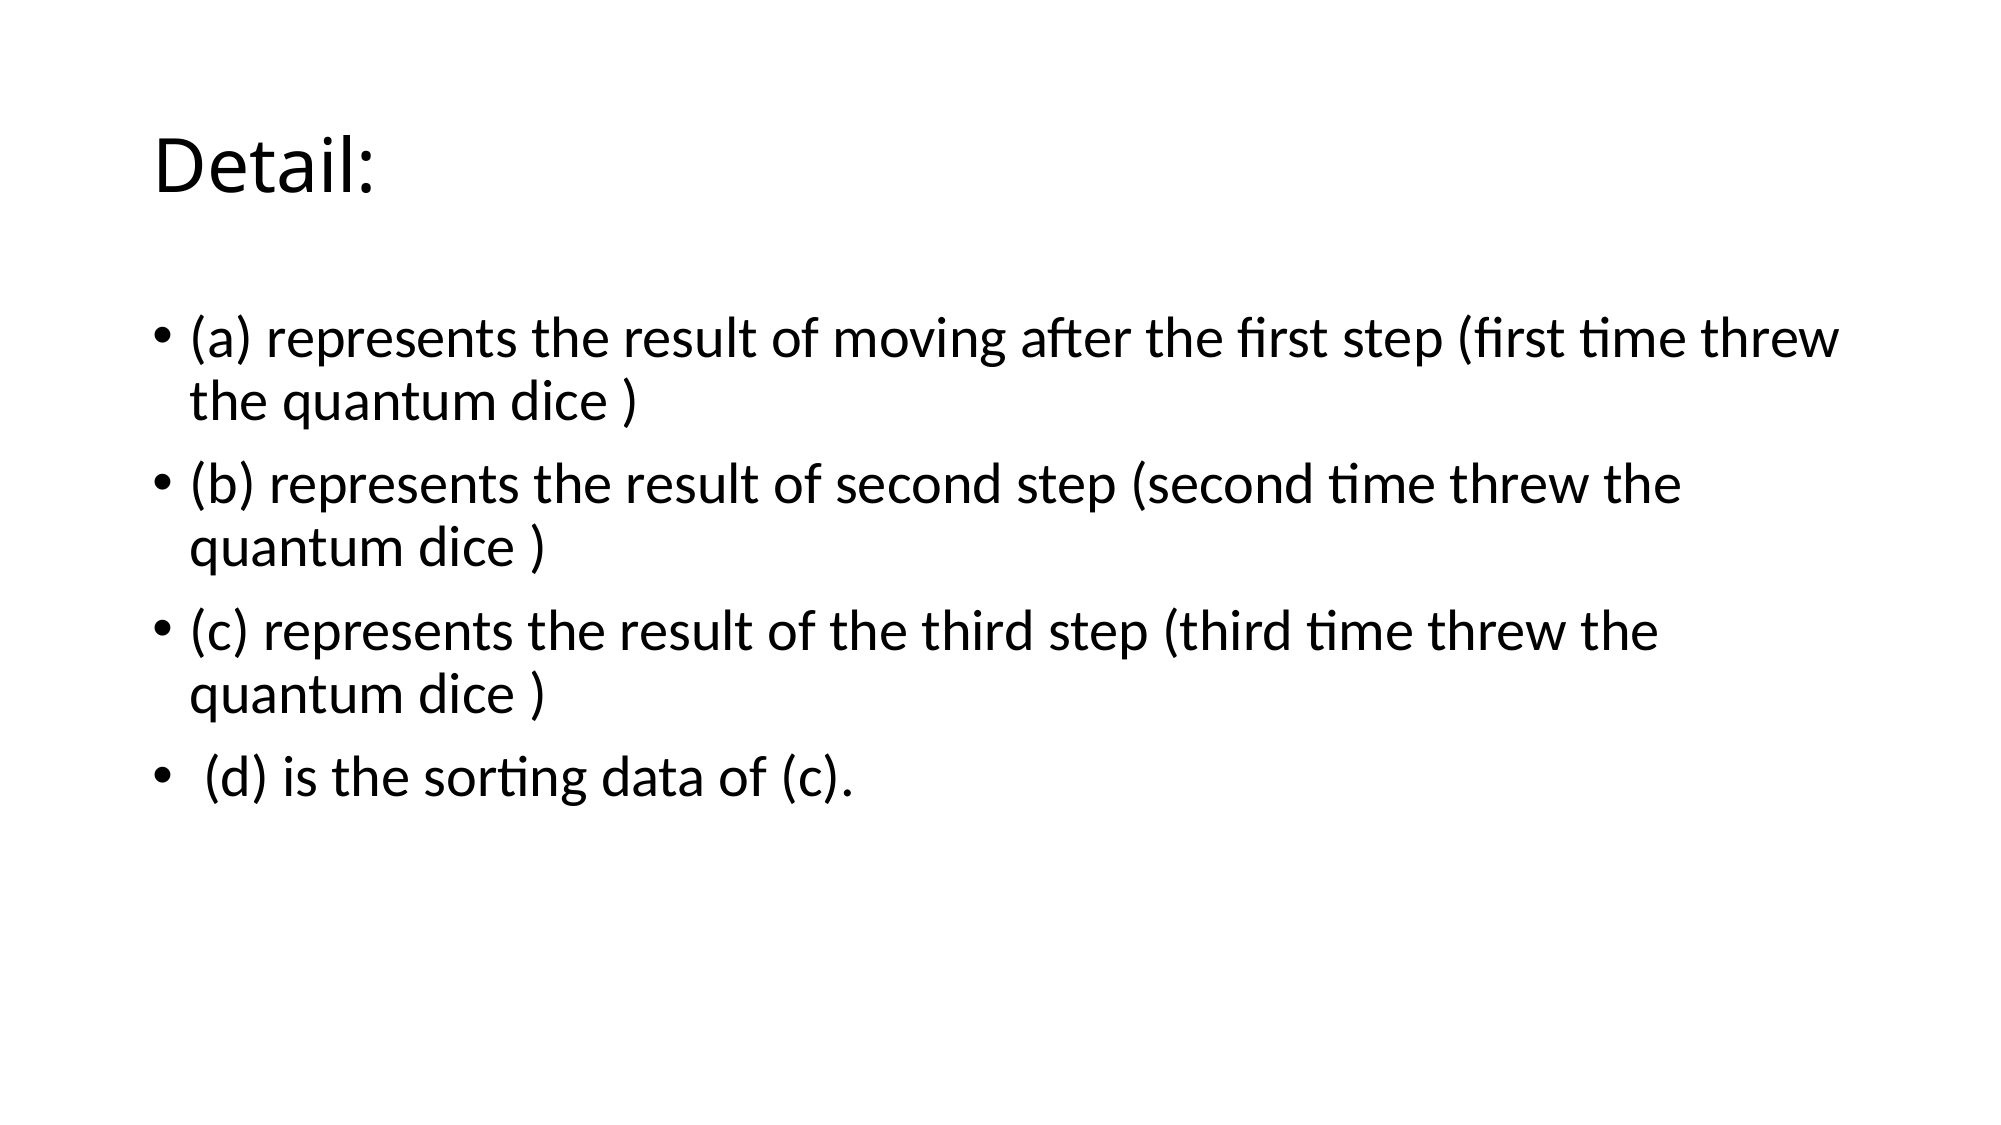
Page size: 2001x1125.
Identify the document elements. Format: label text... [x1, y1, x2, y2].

list (a) represents the result of moving after the first step (first time threw the quantum dice ) (b) represents the result of second step (second time threw the quantum dice ) (c) represents the result of the third step (third time threw the quantum dice ) (d) is the sorting data of (c). [137, 299, 1863, 1014]
title Detail: [137, 59, 1863, 278]
